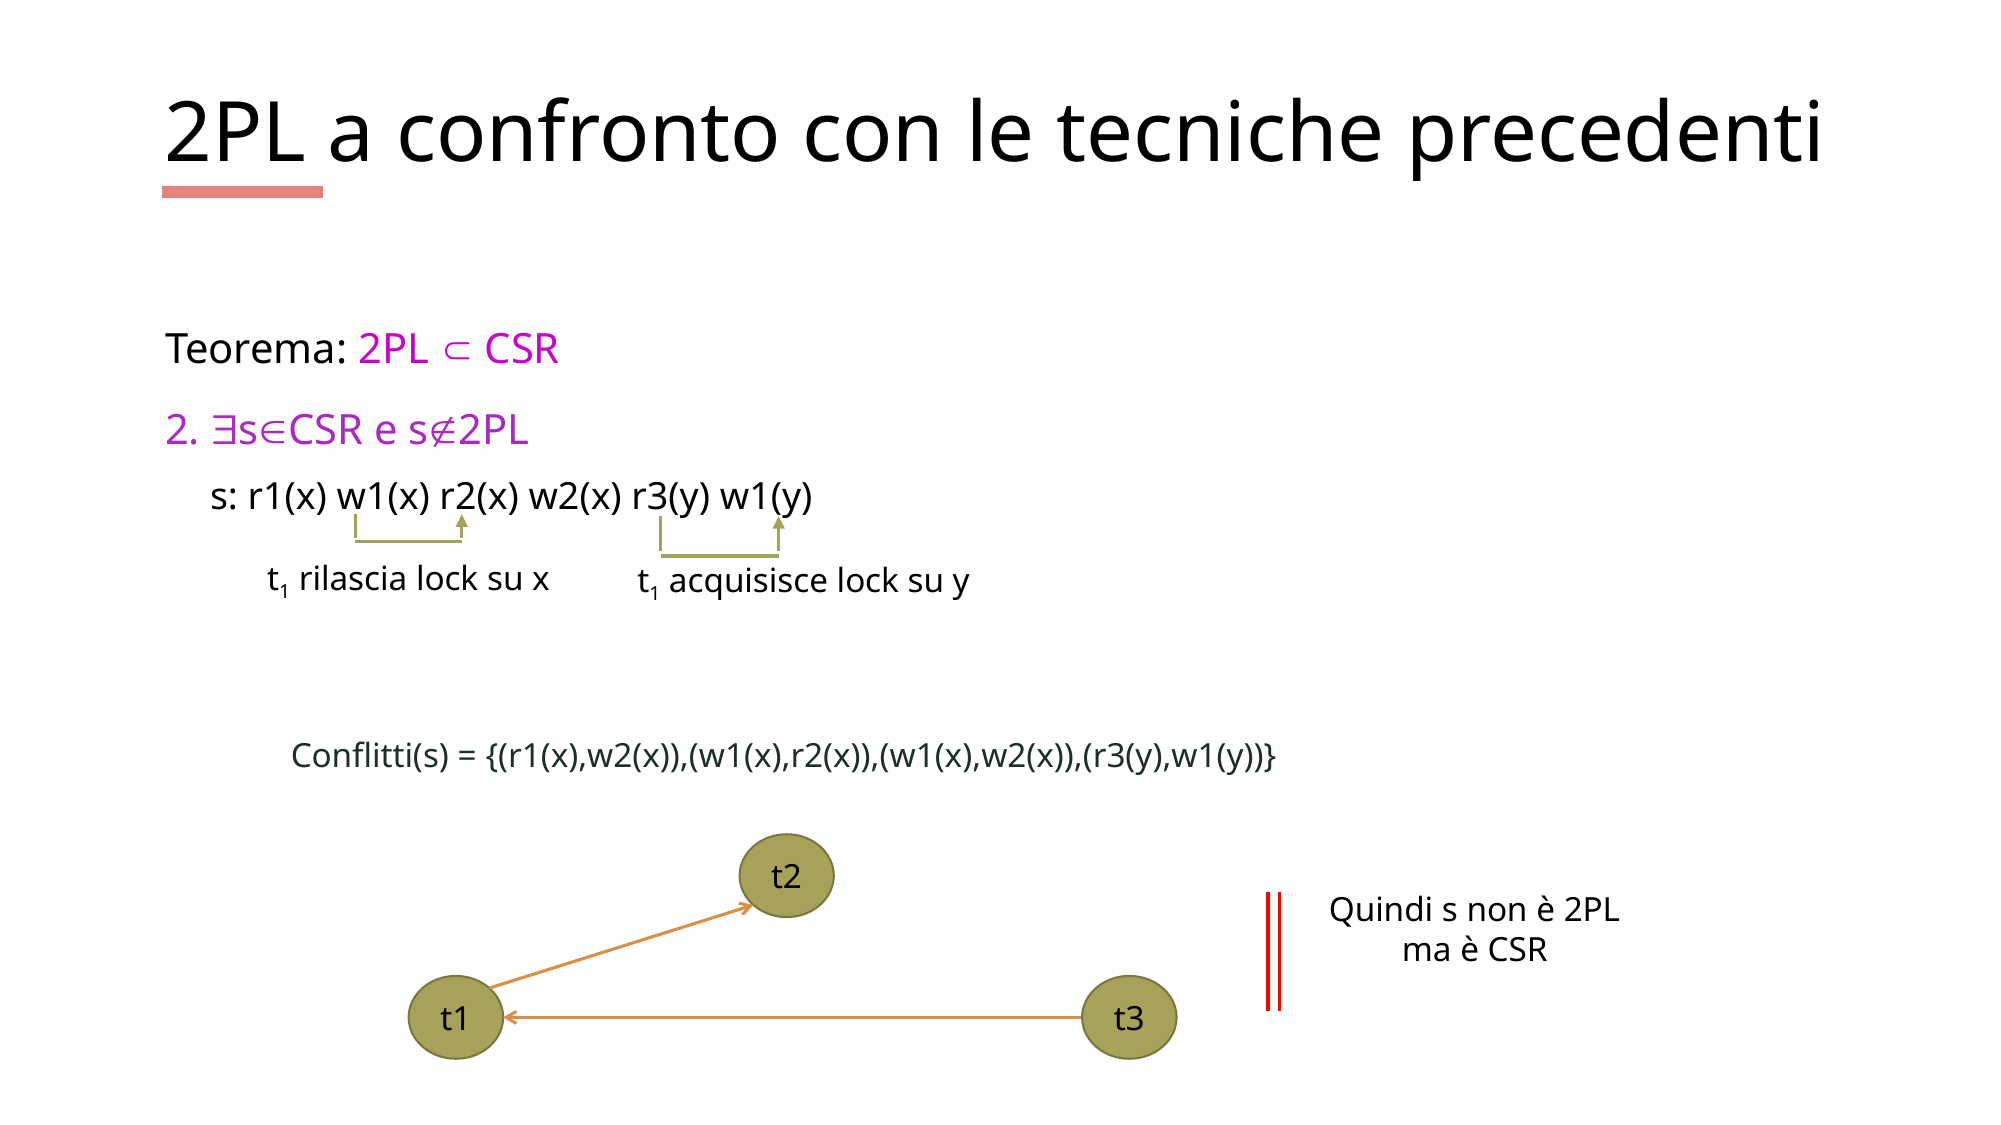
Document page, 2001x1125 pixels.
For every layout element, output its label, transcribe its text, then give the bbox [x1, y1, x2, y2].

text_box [408, 834, 1177, 1059]
list Teorema: 2PL  CSR 2. sCSR e s2PL s: r1(x) w1(x) r2(x) w2(x) r3(y) w1(y) [150, 304, 1850, 975]
text_box Quindi s non è 2PL ma è CSR [1303, 880, 1646, 976]
text_box Conflitti(s) = {(r1(x),w2(x)),(w1(x),r2(x)),(w1(x),w2(x)),(r3(y),w1(y))} [274, 726, 1597, 782]
text_box t1 acquisisce lock su y [573, 551, 1035, 612]
text_box t1 rilascia lock su x [201, 549, 616, 611]
title 2PL a confronto con le tecniche precedenti [149, 70, 1850, 287]
